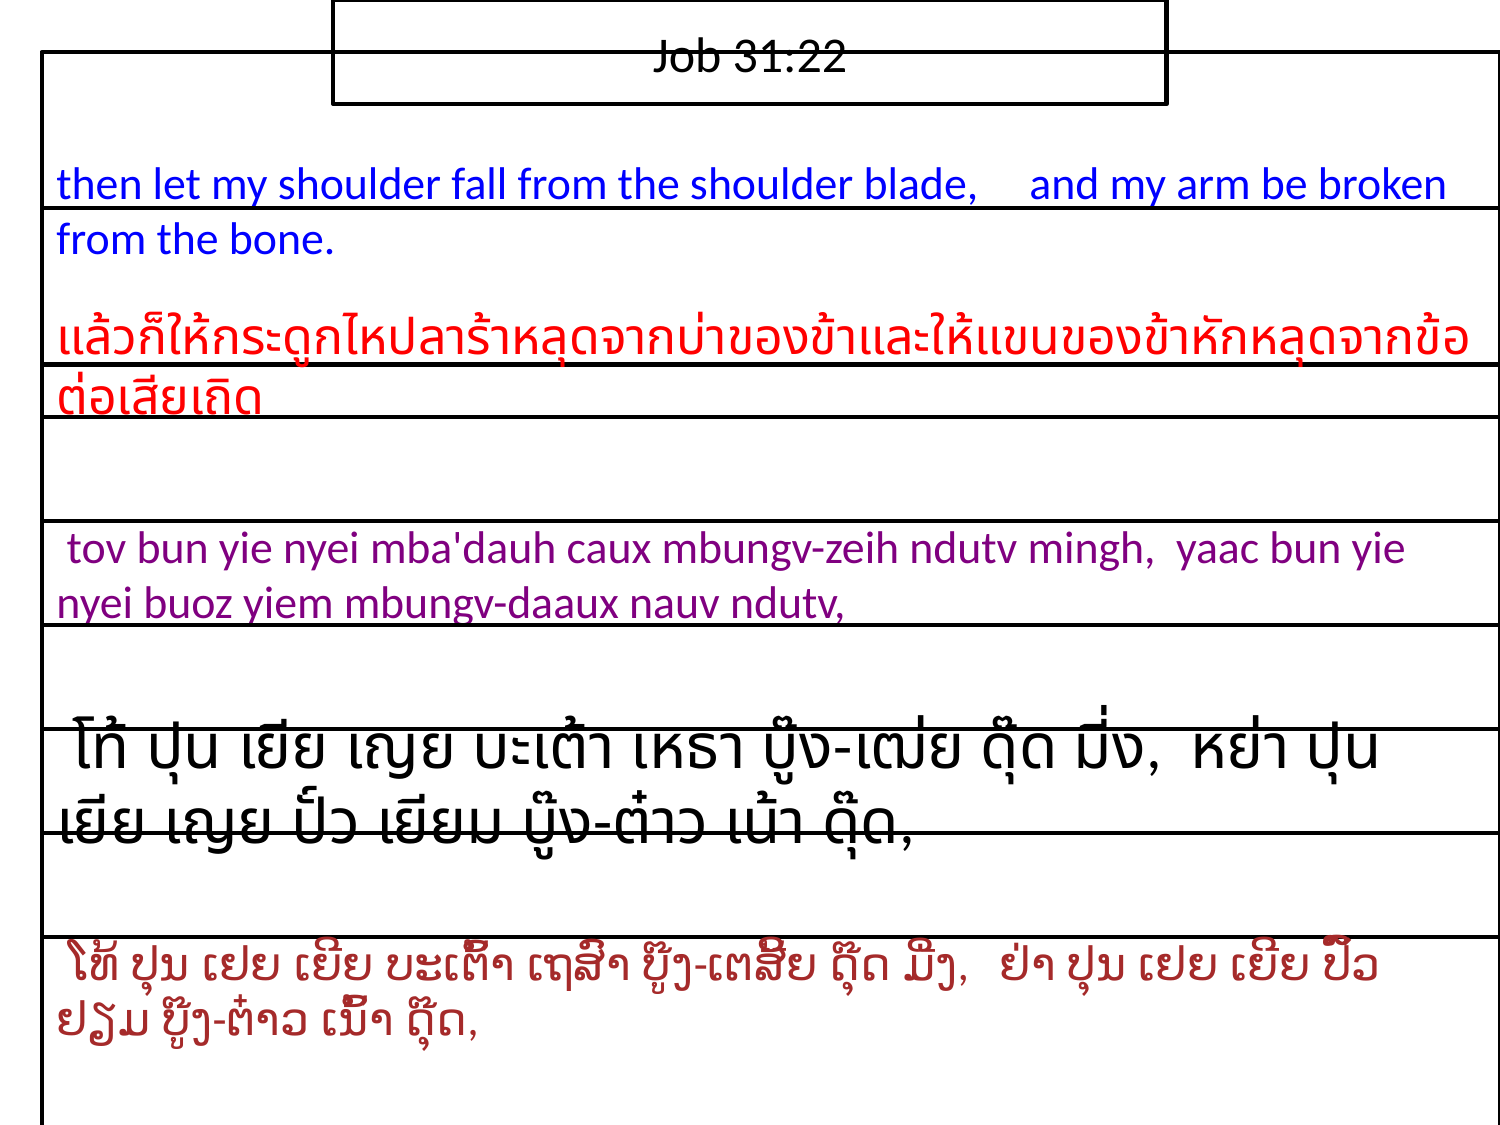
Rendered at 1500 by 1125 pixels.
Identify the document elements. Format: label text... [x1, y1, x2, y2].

text_box โท้ ปุน เยีย เญย บะเต้า เหธา บู๊ง-เฒ่ย ดุ๊ด มี่ง, หย่า ปุน เยีย เญย ปั์ว เยียม บู๊ง-ต๋าว เน้า ดุ๊ด, [40, 623, 1500, 831]
text_box tov bun yie nyei mba'dauh caux mbungv-zeih ndutv mingh, yaac bun yie nyei buoz yiem mbungv-daaux nauv ndutv, [40, 415, 1500, 623]
text_box ໂທ້ ປຸນ ເຢຍ ເຍີຍ ບະເຕົ້າ ເຖສົາ ບູ໊ງ-ເຕສີ້ຍ ດຸ໊ດ ມີ່ງ, ຢ່າ ປຸນ ເຢຍ ເຍີຍ ປົ໌ວ ຢຽມ ບູ໊ງ-ຕ໋າວ ເນົ້າ ດຸ໊ດ, [40, 831, 1500, 1125]
text_box แล้ว​ก็​ให้​กระดูก​ไห​ปลา​ร้า​หลุด​จาก​บ่า​ของ​ข้าและ​ให้​แขน​ของ​ข้า​หัก​หลุด​จาก​ข้อ​ต่อ​เสีย​เถิด [40, 206, 1500, 415]
text_box then let my shoulder fall from the shoulder blade, and my arm be broken from the bone. [40, 50, 1500, 206]
text_box Job 31:22 [331, 0, 1169, 50]
